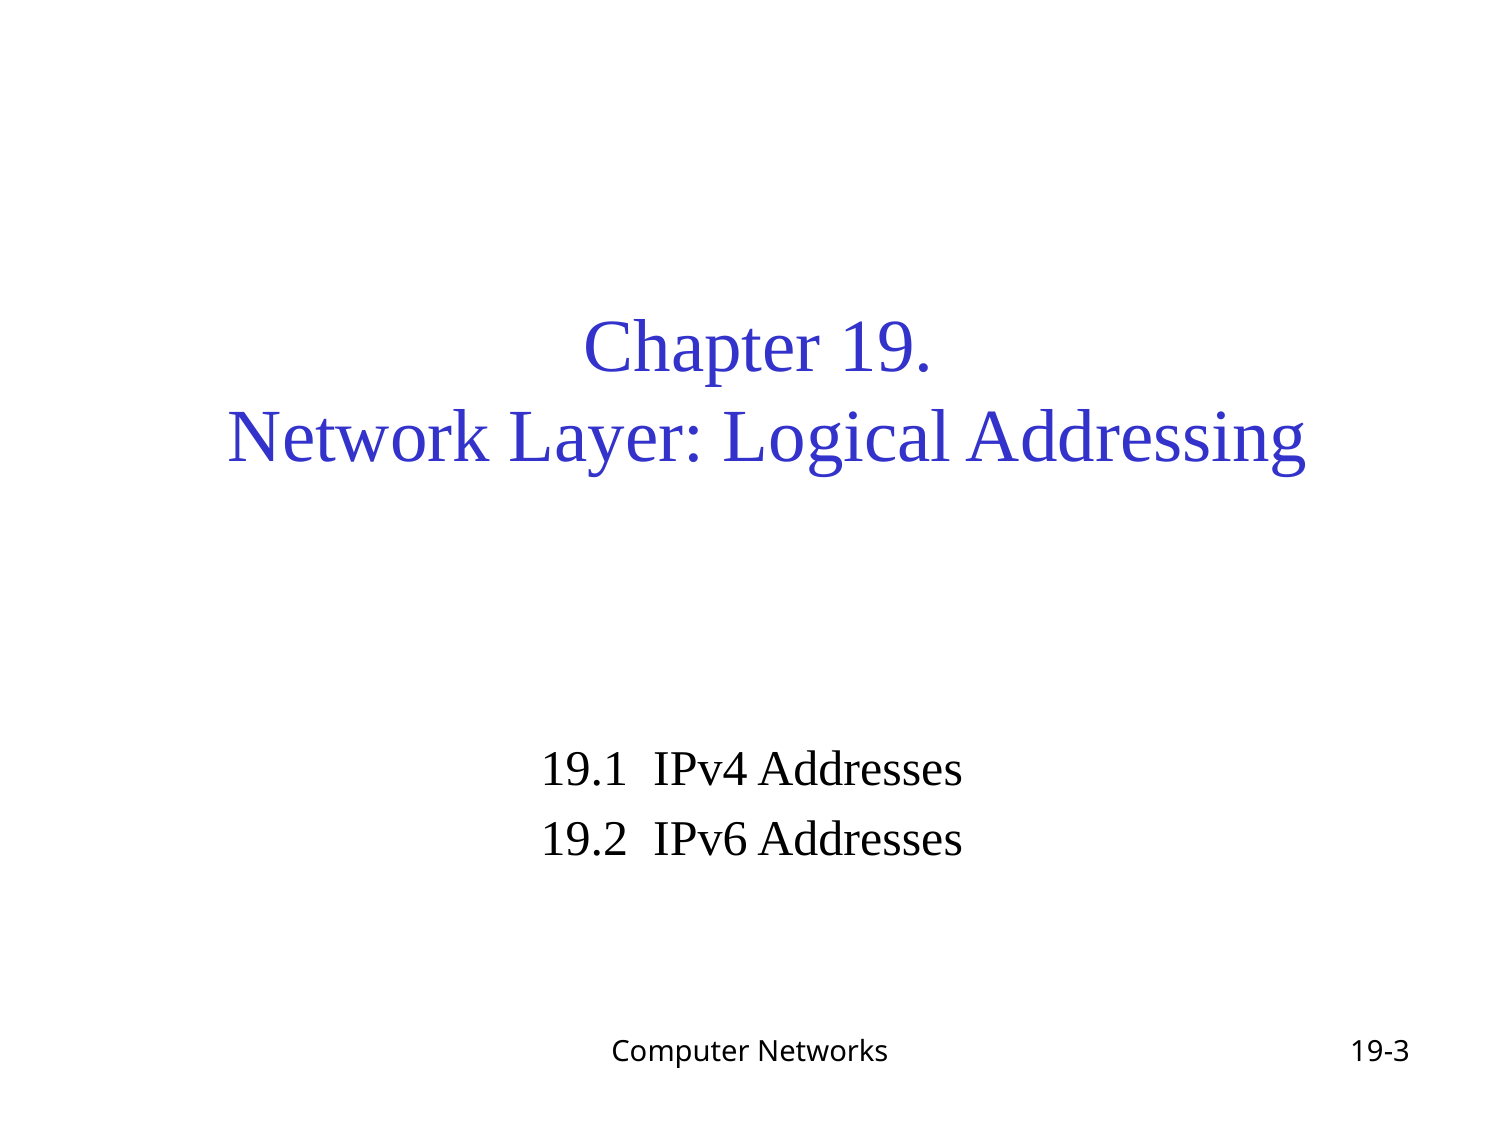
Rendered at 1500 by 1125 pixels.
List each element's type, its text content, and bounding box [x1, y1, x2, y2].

slide_number 19-3 [1074, 1024, 1426, 1103]
subtitle 19.1 IPv4 Addresses 19.2 IPv6 Addresses [525, 727, 1027, 903]
footer Computer Networks [512, 1024, 988, 1103]
title Chapter 19. Network Layer: Logical Addressing [112, 233, 1424, 541]
